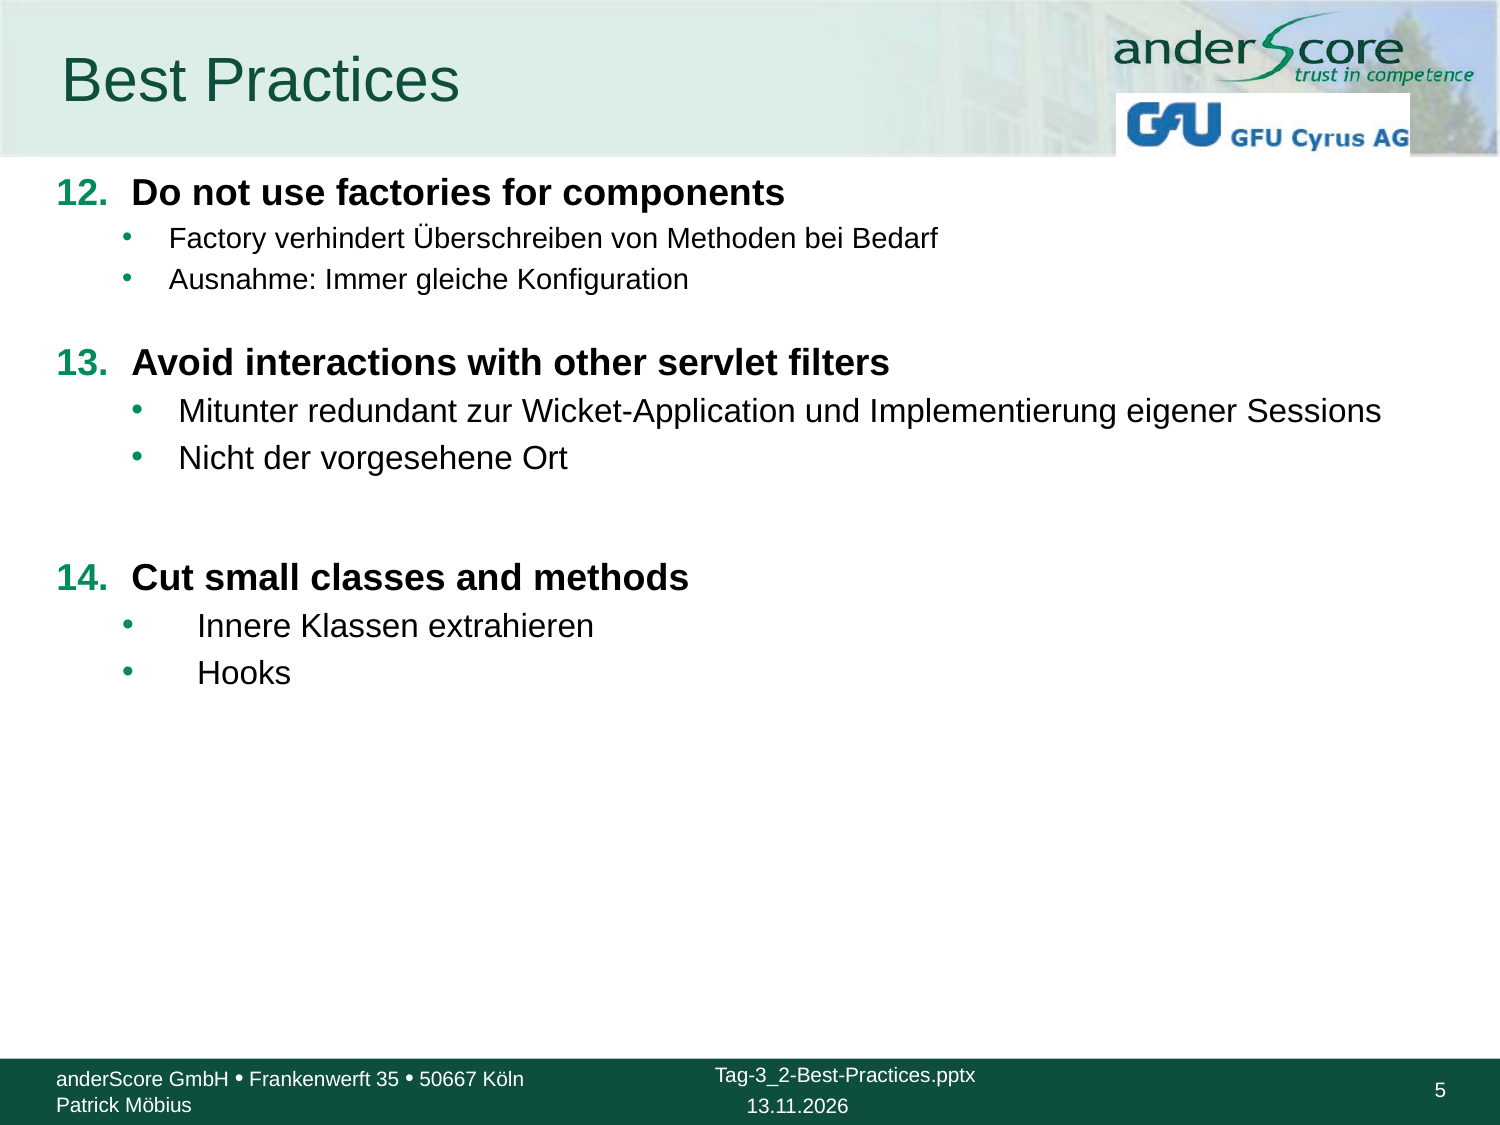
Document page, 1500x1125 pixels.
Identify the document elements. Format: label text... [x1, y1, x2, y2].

title Best Practices [46, 23, 975, 140]
picture [0, 0, 1500, 157]
list Do not use factories for components Factory verhindert Überschreiben von Methoden bei Bedarf Ausnahme: Immer gleiche Konfiguration Avoid interactions with other servlet filters Mitunter redundant zur Wicket-Application und Implementierung eigener Sessions Nicht der vorgesehene Ort Cut small classes and methods Innere Klassen extrahieren Hooks [41, 160, 1439, 1048]
